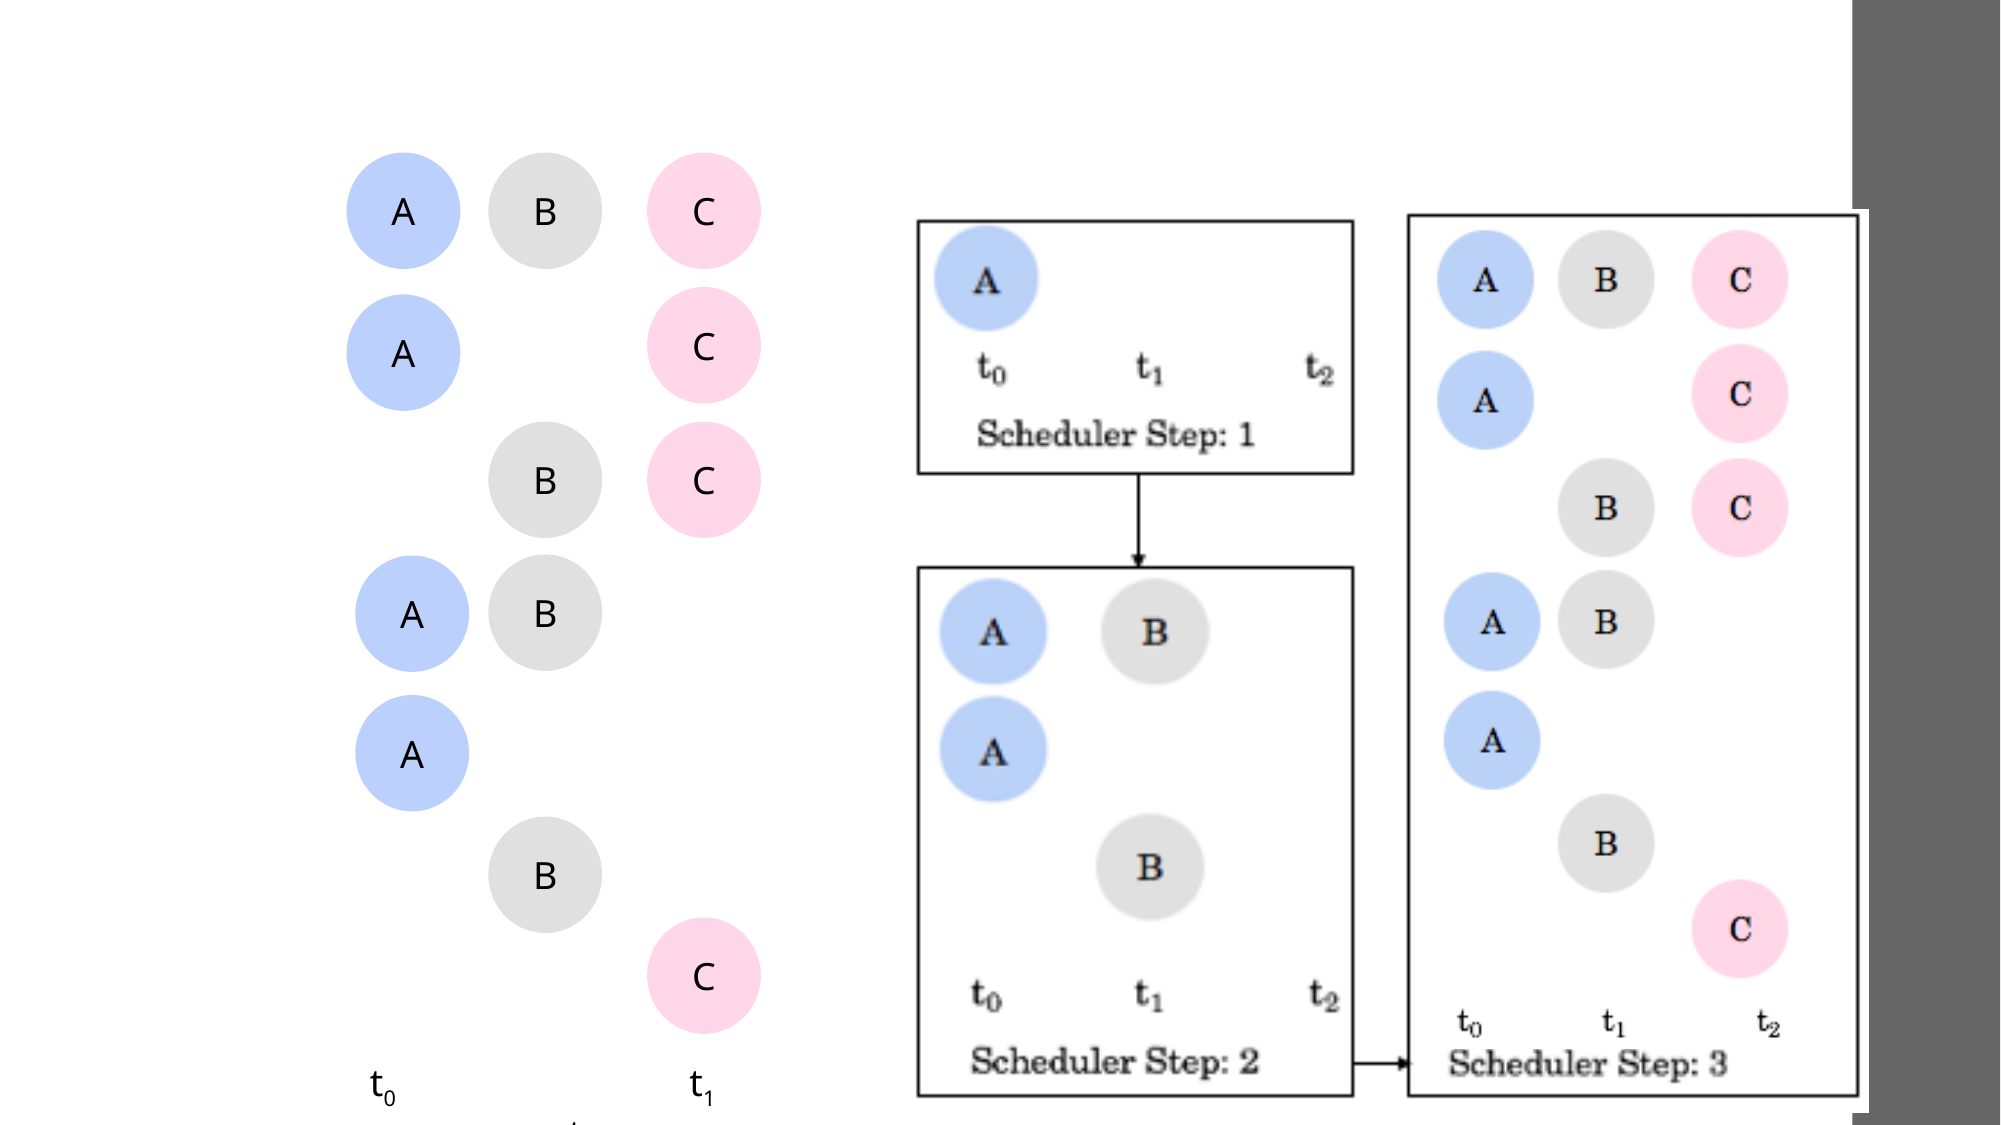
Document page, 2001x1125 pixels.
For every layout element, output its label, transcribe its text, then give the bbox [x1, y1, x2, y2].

text_box A [354, 693, 471, 813]
picture [909, 209, 1869, 1113]
text_box C [645, 420, 763, 540]
text_box B [487, 420, 604, 540]
text_box t0 t1 t2 [355, 1051, 841, 1125]
text_box B [487, 151, 604, 271]
text_box B [487, 815, 604, 935]
text_box A [345, 293, 462, 412]
text_box A [354, 554, 471, 674]
text_box C [645, 285, 763, 405]
text_box C [645, 916, 763, 1036]
text_box A [345, 151, 462, 271]
text_box B [487, 553, 604, 673]
text_box C [645, 151, 763, 271]
